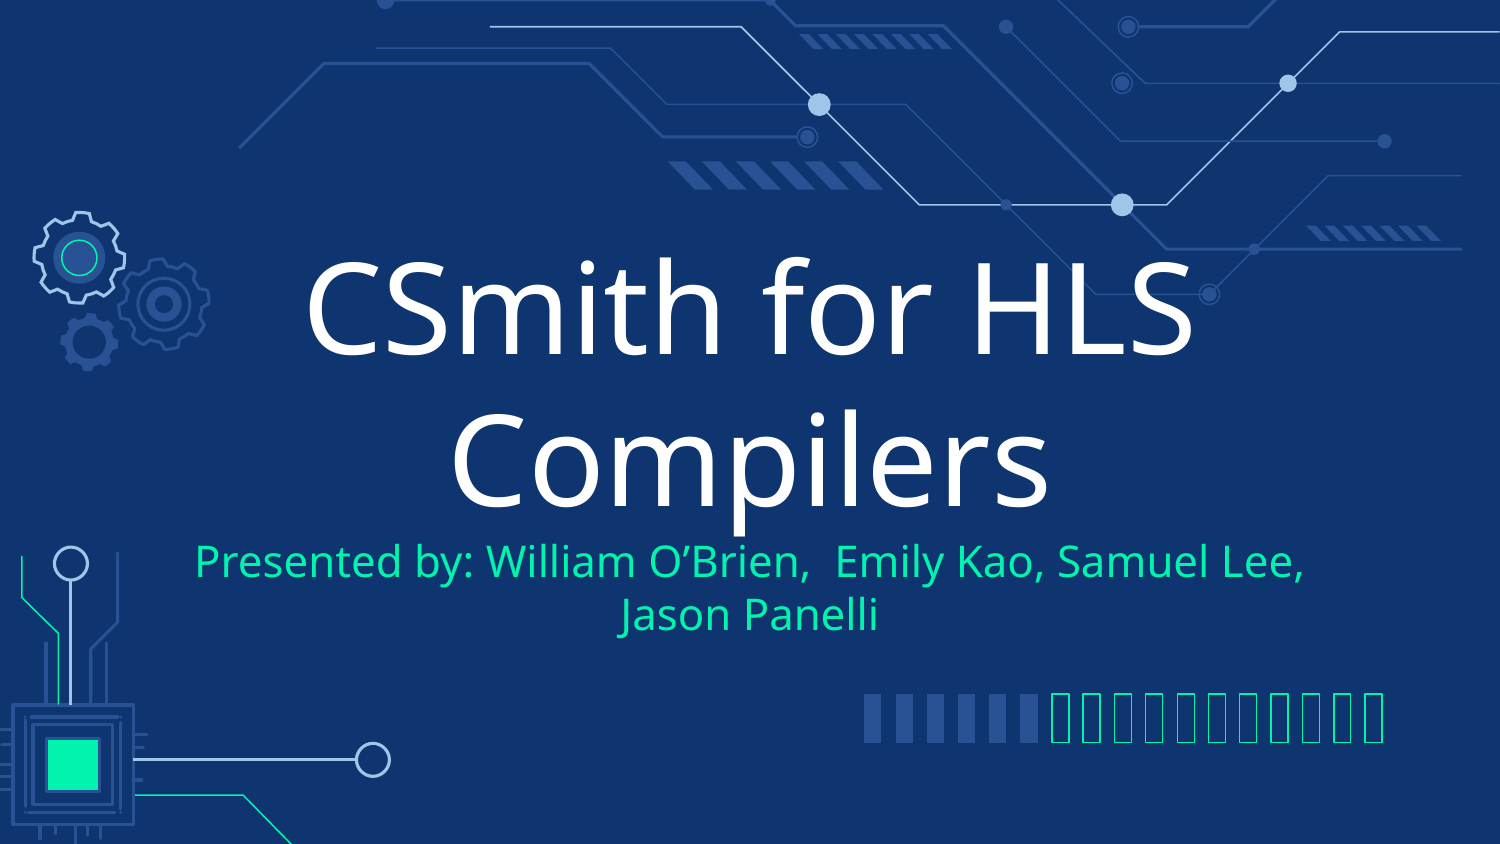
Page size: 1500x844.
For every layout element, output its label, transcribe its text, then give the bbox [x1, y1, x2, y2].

subtitle Presented by: William O’Brien, Emily Kao, Samuel Lee, Jason Panelli [165, 523, 1335, 650]
title CSmith for HLS Compilers [165, 285, 1335, 474]
